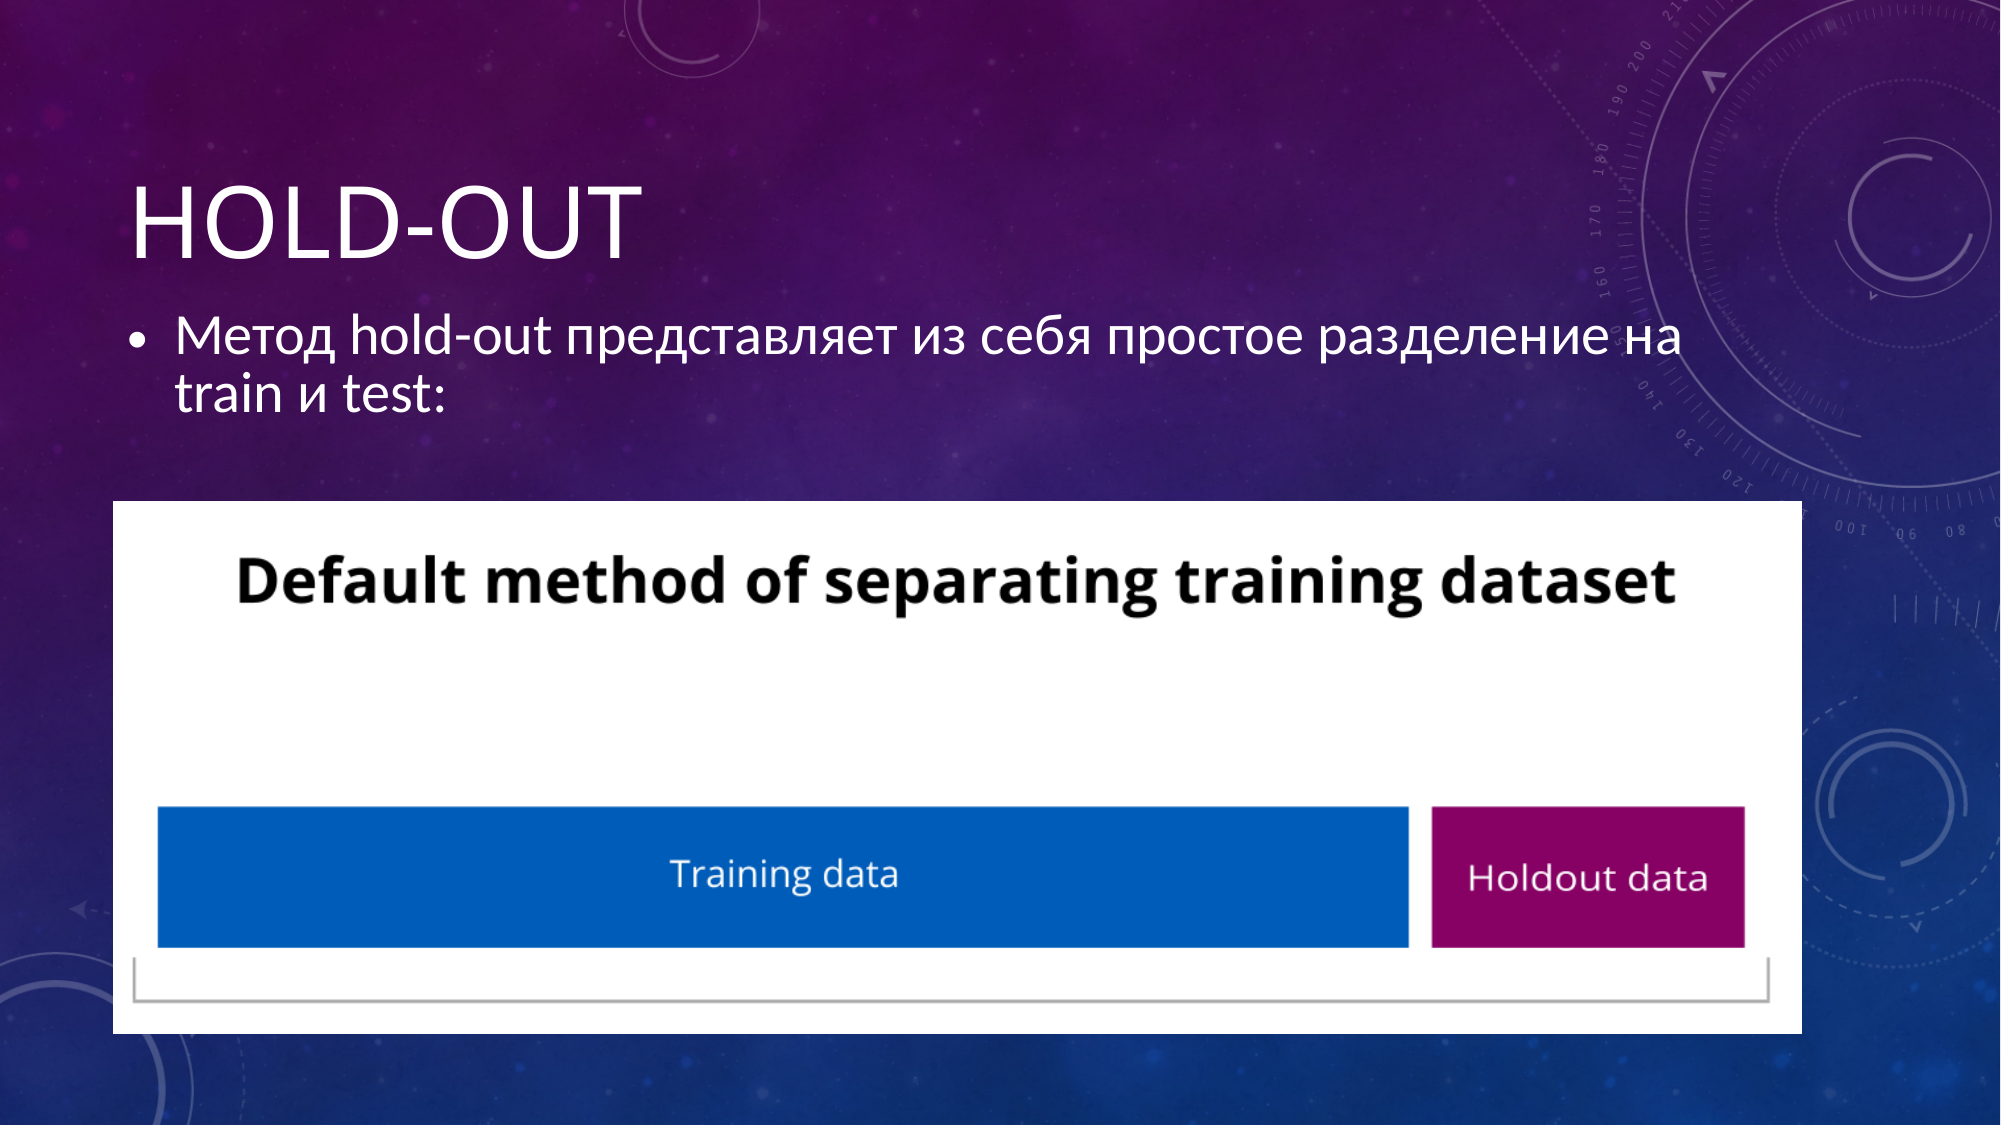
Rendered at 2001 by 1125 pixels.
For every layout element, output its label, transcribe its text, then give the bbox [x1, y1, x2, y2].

list Метод hold-out представляет из себя простое разделение на train и test: [112, 281, 1775, 456]
picture [0, 0, 2001, 1125]
title Hold-out [112, 99, 1775, 281]
